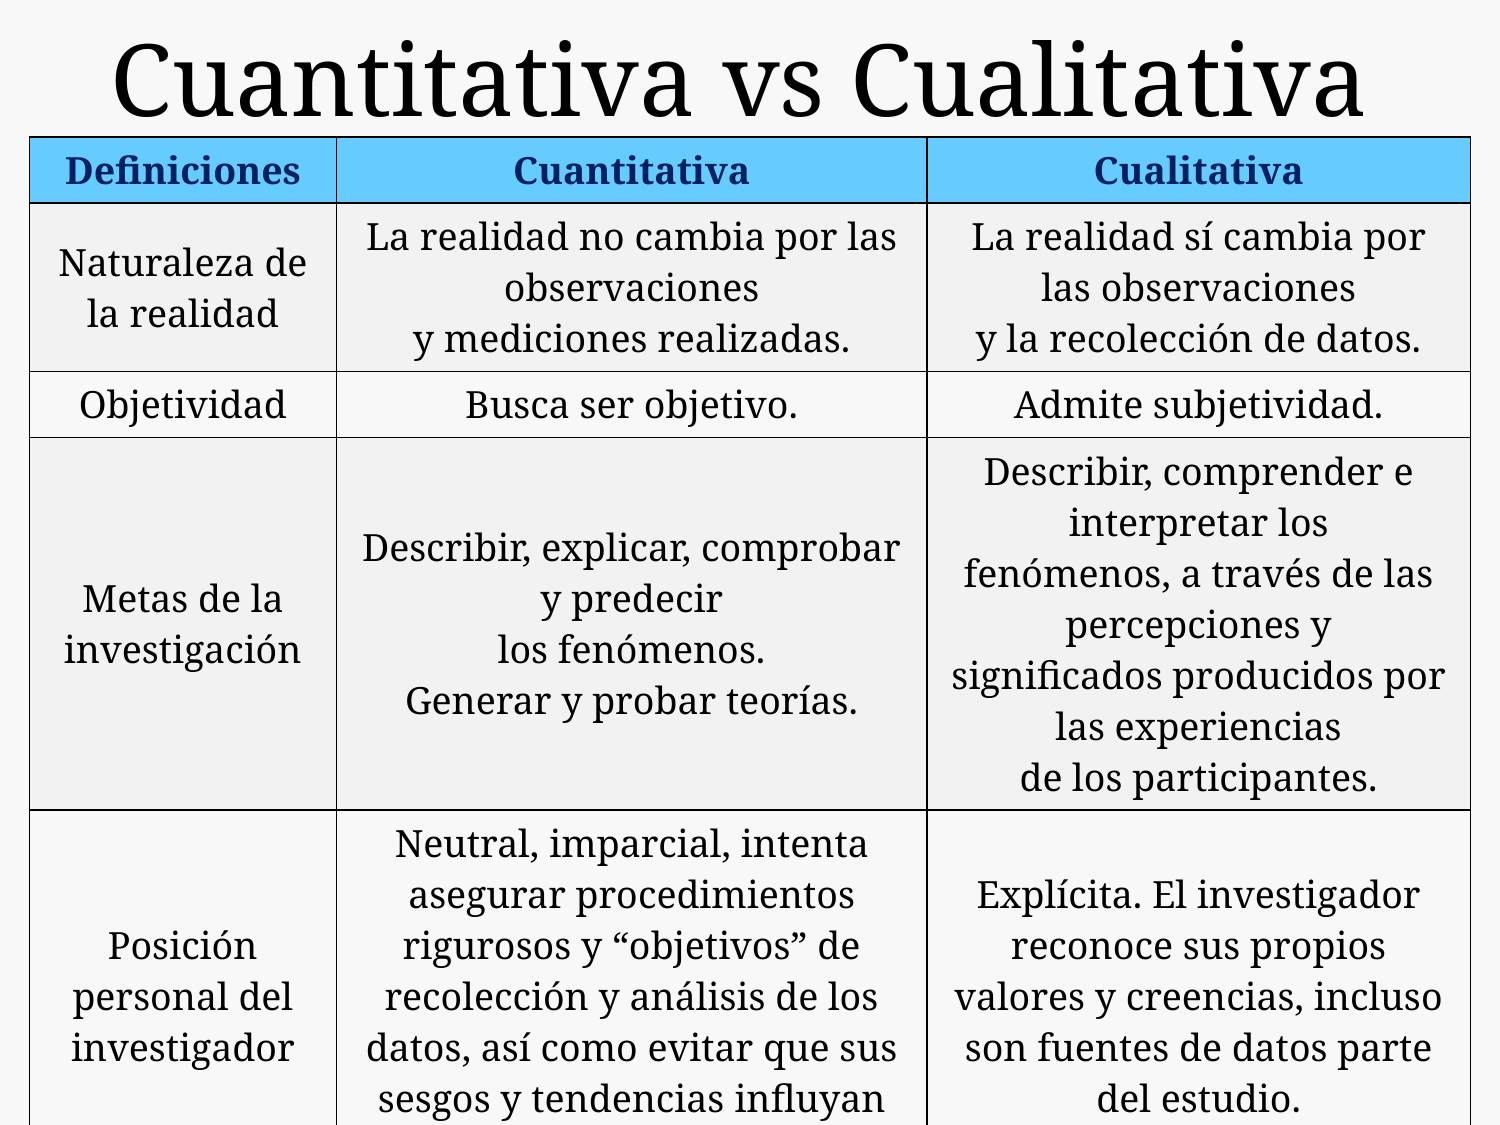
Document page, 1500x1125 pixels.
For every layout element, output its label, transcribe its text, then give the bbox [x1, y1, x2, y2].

table_cell Naturaleza de la realidad [30, 204, 336, 371]
table_cell Objetividad [30, 372, 336, 437]
table_cell Describir, comprender e interpretar los fenómenos, a través de las percepciones y significados producidos por las experiencias de los participantes. [928, 438, 1470, 809]
table_cell La realidad sí cambia por las observaciones y la recolección de datos. [928, 204, 1470, 371]
table_cell Explícita. El investigador reconoce sus propios valores y creencias, incluso son fuentes de datos parte del estudio. [928, 811, 1470, 1125]
table_cell Describir, explicar, comprobar y predecir los fenómenos. Generar y probar teorías. [337, 438, 926, 809]
table_header Cuantitativa [337, 138, 926, 202]
table_cell Admite subjetividad. [928, 372, 1470, 437]
title Cuantitativa vs Cualitativa [64, 7, 1415, 136]
table_cell Posición personal del investigador [30, 811, 336, 1125]
table_header Cualitativa [928, 138, 1470, 202]
table_cell Neutral, imparcial, intenta asegurar procedimientos rigurosos y “objetivos” de recolección y análisis de los datos, así como evitar que sus sesgos y tendencias influyan en los resultados. [337, 811, 926, 1125]
table_header Definiciones [30, 138, 336, 202]
table_cell La realidad no cambia por las observaciones y mediciones realizadas. [337, 204, 926, 371]
table_cell Busca ser objetivo. [337, 372, 926, 437]
table_cell Metas de la investigación [30, 438, 336, 809]
